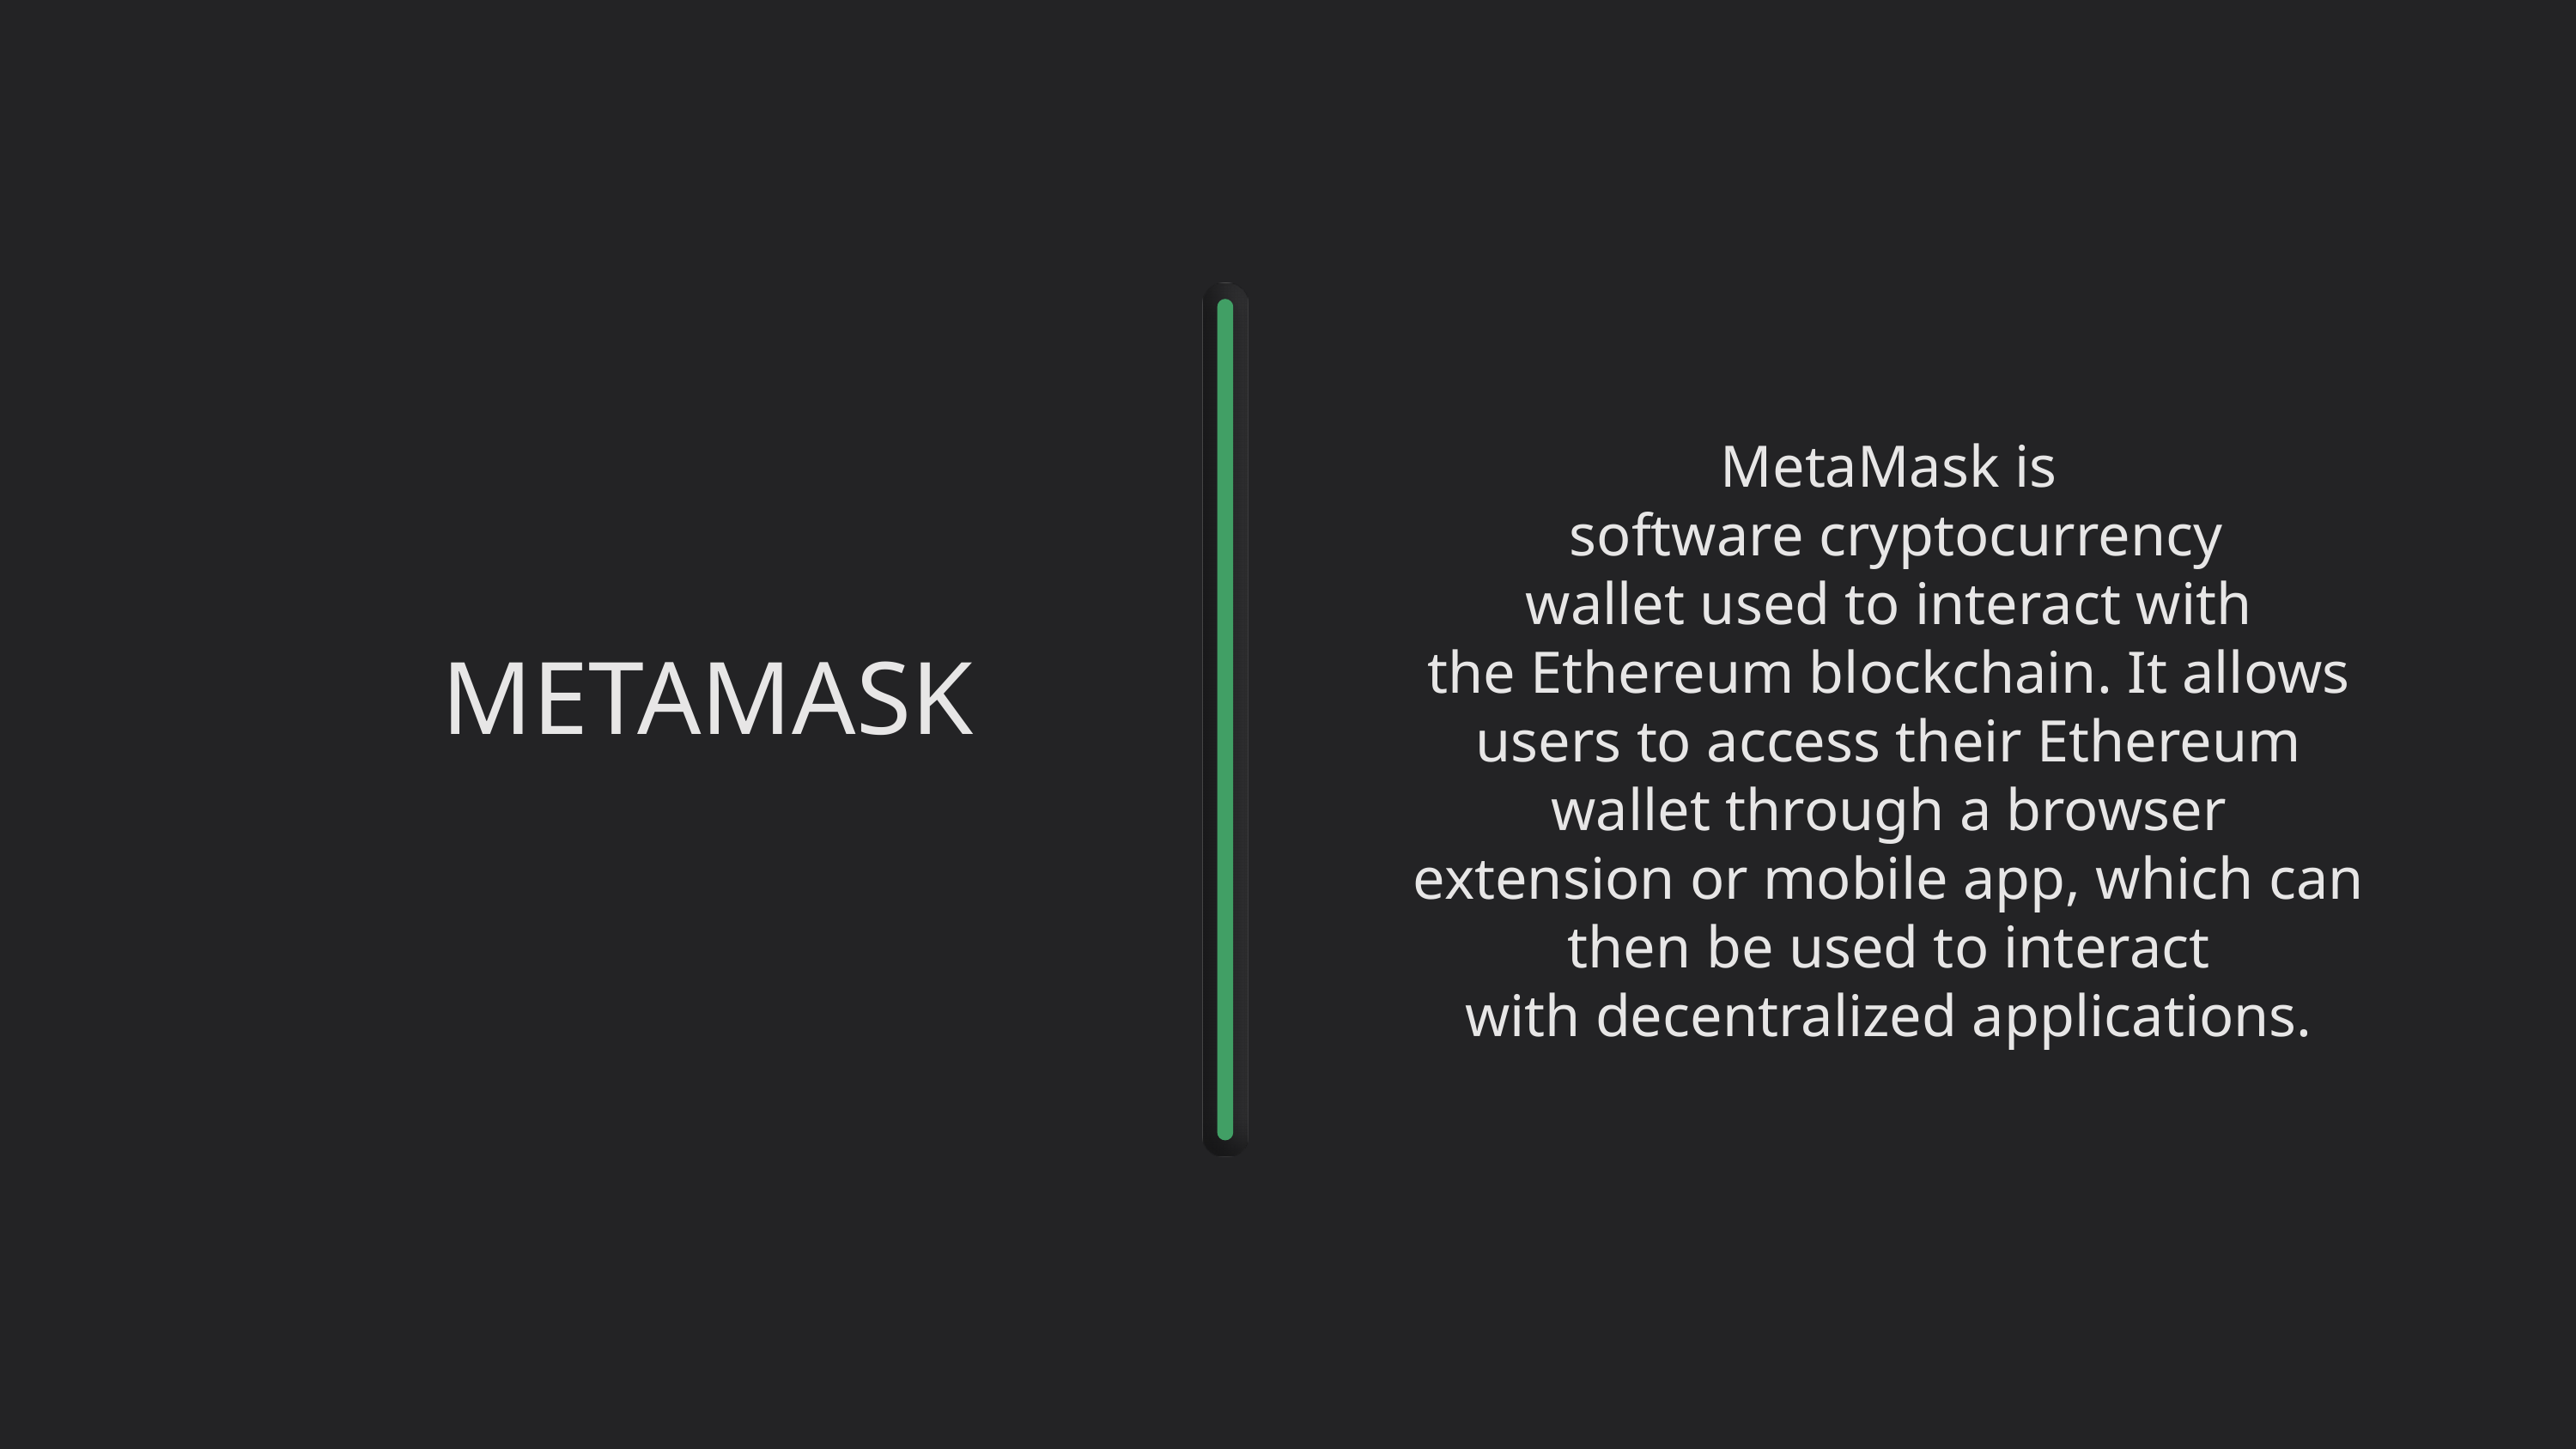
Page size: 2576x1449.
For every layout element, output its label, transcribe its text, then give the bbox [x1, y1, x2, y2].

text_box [1201, 282, 1249, 1157]
text_box METAMASK [428, 627, 1020, 761]
text_box MetaMask is software cryptocurrency wallet used to interact with the Ethereum blockchain. It allows users to access their Ethereum wallet through a browser extension or mobile app, which can then be used to interact with decentralized applications. [1395, 423, 2383, 1055]
